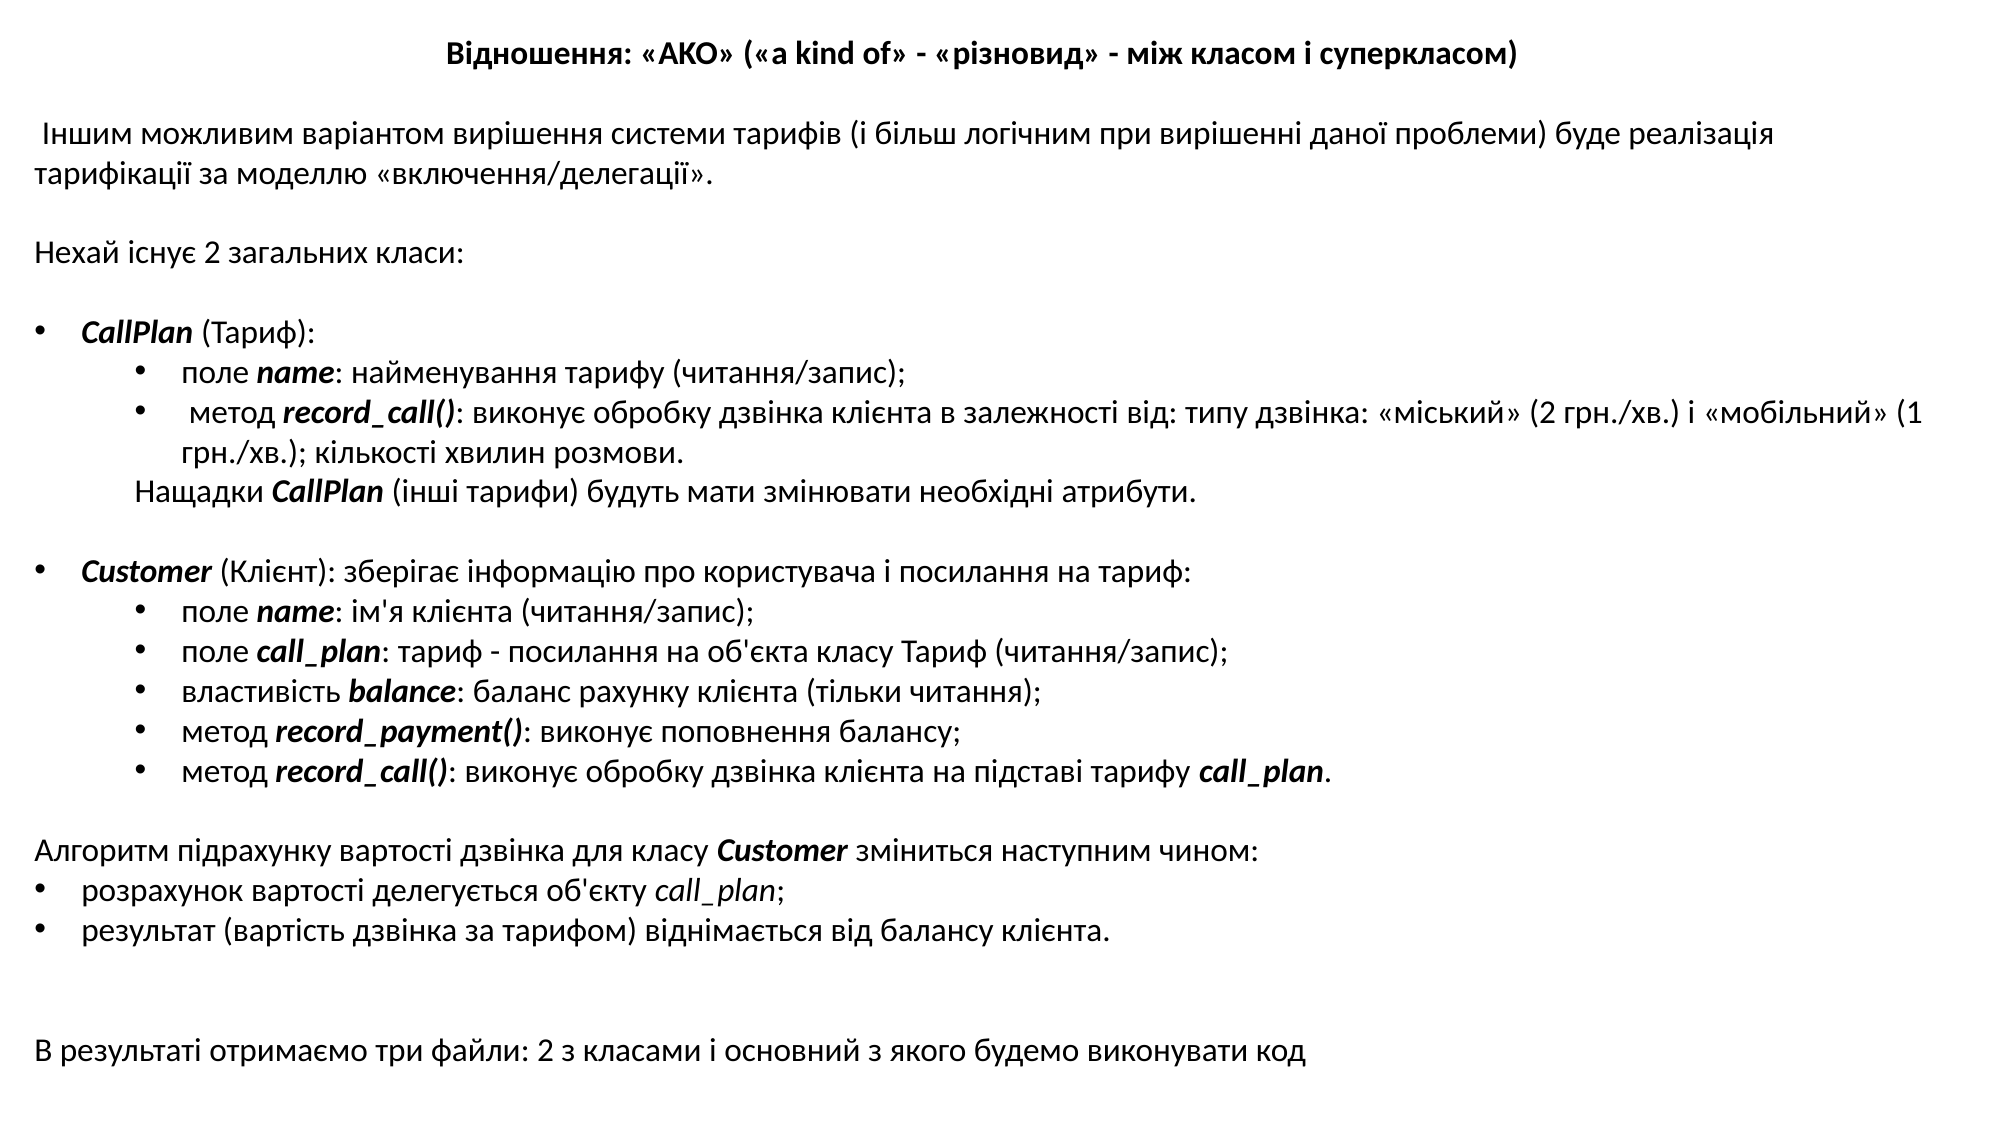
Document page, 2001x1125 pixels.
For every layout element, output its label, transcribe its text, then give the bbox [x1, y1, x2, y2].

subtitle Відношення: «AKO» («a kind of» - «різновид» - між класом і суперкласом) Іншим можливим варіантом вирішення системи тарифів (і більш логічним при вирішенні даної проблеми) буде реалізація тарифікації за моделлю «включення/делегації». Нехай існує 2 загальних класи: CallPlan (Тариф): поле name: найменування тарифу (читання/запис); метод record_call(): виконує обробку дзвінка клієнта в залежності від: типу дзвінка: «міський» (2 грн./хв.) і «мобільний» (1 грн./хв.); кількості хвилин розмови. Нащадки CallPlan (інші тарифи) будуть мати змінювати необхідні атрибути. Customer (Клієнт): зберігає інформацію про користувача і посилання на тариф: поле name: ім'я клієнта (читання/запис); поле call_plan: тариф - посилання на об'єкта класу Тариф (читання/запис); властивість balance: баланс рахунку клієнта (тільки читання); метод record_payment(): виконує поповнення балансу; метод record_call(): виконує обробку дзвінка клієнта на підставі тарифу call_plan. Алгоритм підрахунку вартості дзвінка для класу Customer зміниться наступним чином: розрахунок вартості делегується об'єкту call_plan; результат (вартість дзвінка за тарифом) віднімається від балансу клієнта. В результаті отримаємо три файли: 2 з класами і основний з якого будемо виконувати код [19, 23, 1953, 1105]
